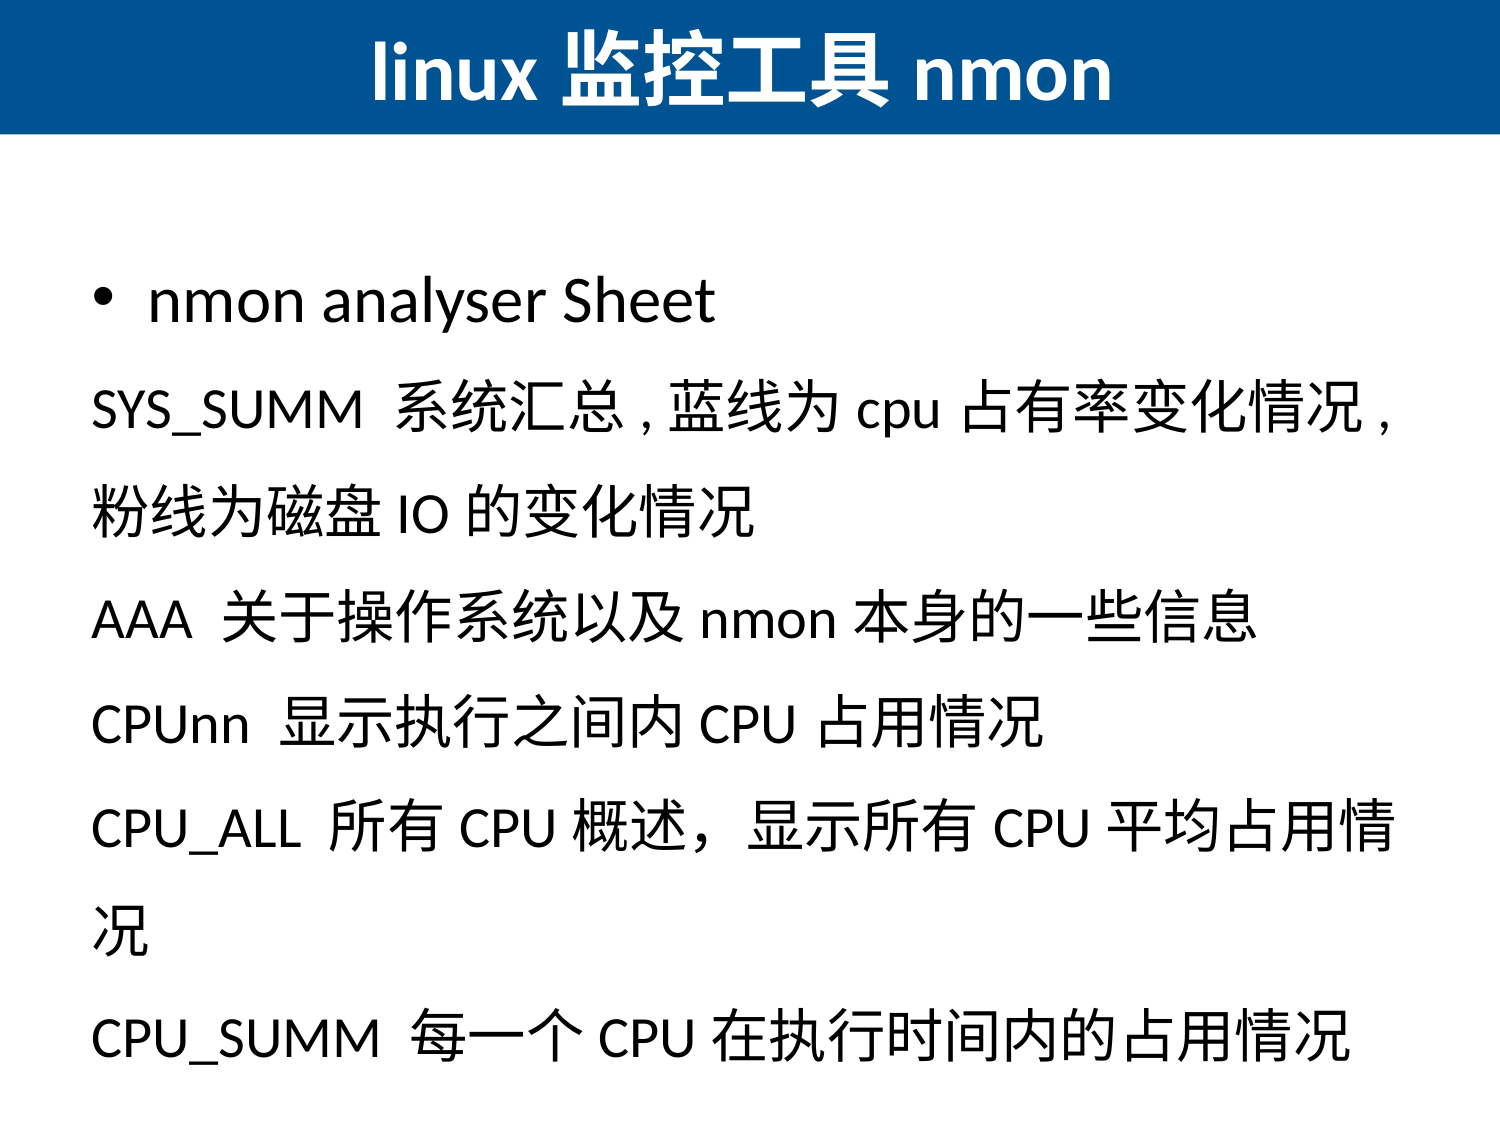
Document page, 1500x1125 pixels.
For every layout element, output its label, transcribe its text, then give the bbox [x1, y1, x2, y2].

title linux监控工具nmon [2, 0, 1483, 135]
list nmon analyser Sheet SYS_SUMM 系统汇总,蓝线为cpu占有率变化情况,粉线为磁盘IO的变化情况 AAA 关于操作系统以及nmon本身的一些信息 CPUnn 显示执行之间内CPU占用情况 CPU_ALL 所有CPU概述，显示所有CPU平均占用情况 CPU_SUMM 每一个CPU在执行时间内的占用情况 [76, 208, 1427, 1083]
